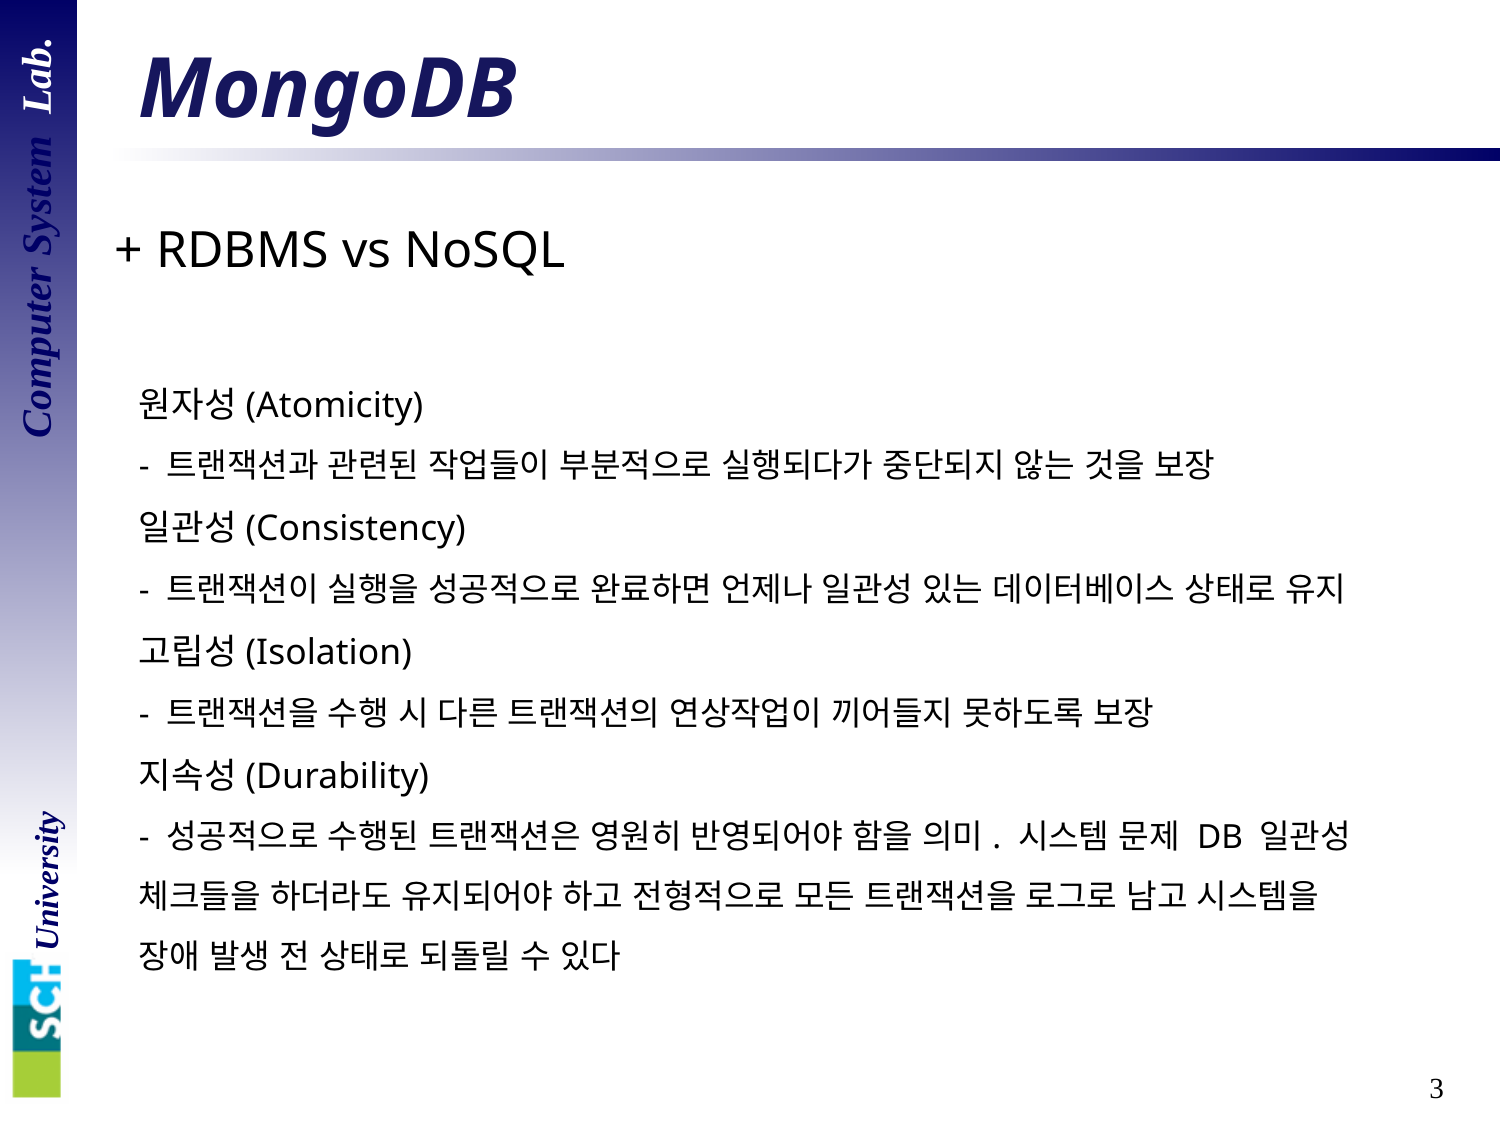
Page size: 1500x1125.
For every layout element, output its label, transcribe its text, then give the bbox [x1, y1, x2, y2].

title MongoDB [123, 25, 1460, 143]
picture [5, 952, 69, 1104]
text_box 원자성(Atomicity) - 트랜잭션과 관련된 작업들이 부분적으로 실행되다가 중단되지 않는 것을 보장 일관성(Consistency) - 트랜잭션이 실행을 성공적으로 완료하면 언제나 일관성 있는 데이터베이스 상태로 유지 고립성(Isolation) - 트랜잭션을 수행 시 다른 트랜잭션의 연상작업이 끼어들지 못하도록 보장 지속성(Durability) - 성공적으로 수행된 트랜잭션은 영원히 반영되어야 함을 의미. 시스템 문제 DB 일관성 체크들을 하더라도 유지되어야 하고 전형적으로 모든 트랜잭션을 로그로 남고 시스템을 장애 발생 전 상태로 되돌릴 수 있다 [123, 609, 1402, 726]
text_box + RDBMS vs NoSQL [100, 174, 1378, 291]
